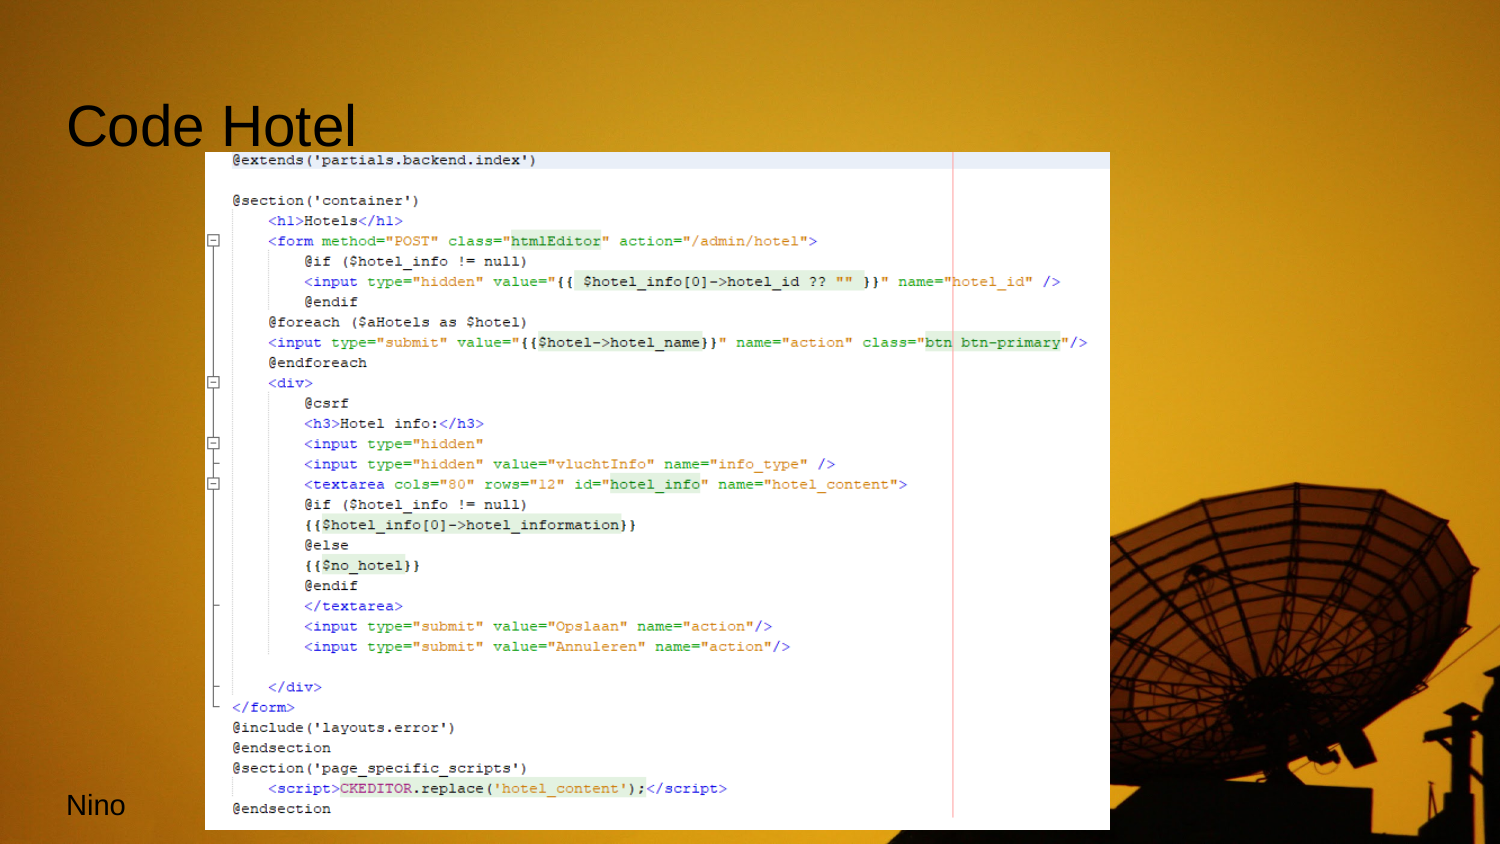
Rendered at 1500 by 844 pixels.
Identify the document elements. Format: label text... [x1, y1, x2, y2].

text_box Nino [51, 771, 200, 824]
picture [0, 0, 1500, 844]
title Code Hotel [51, 72, 1449, 167]
